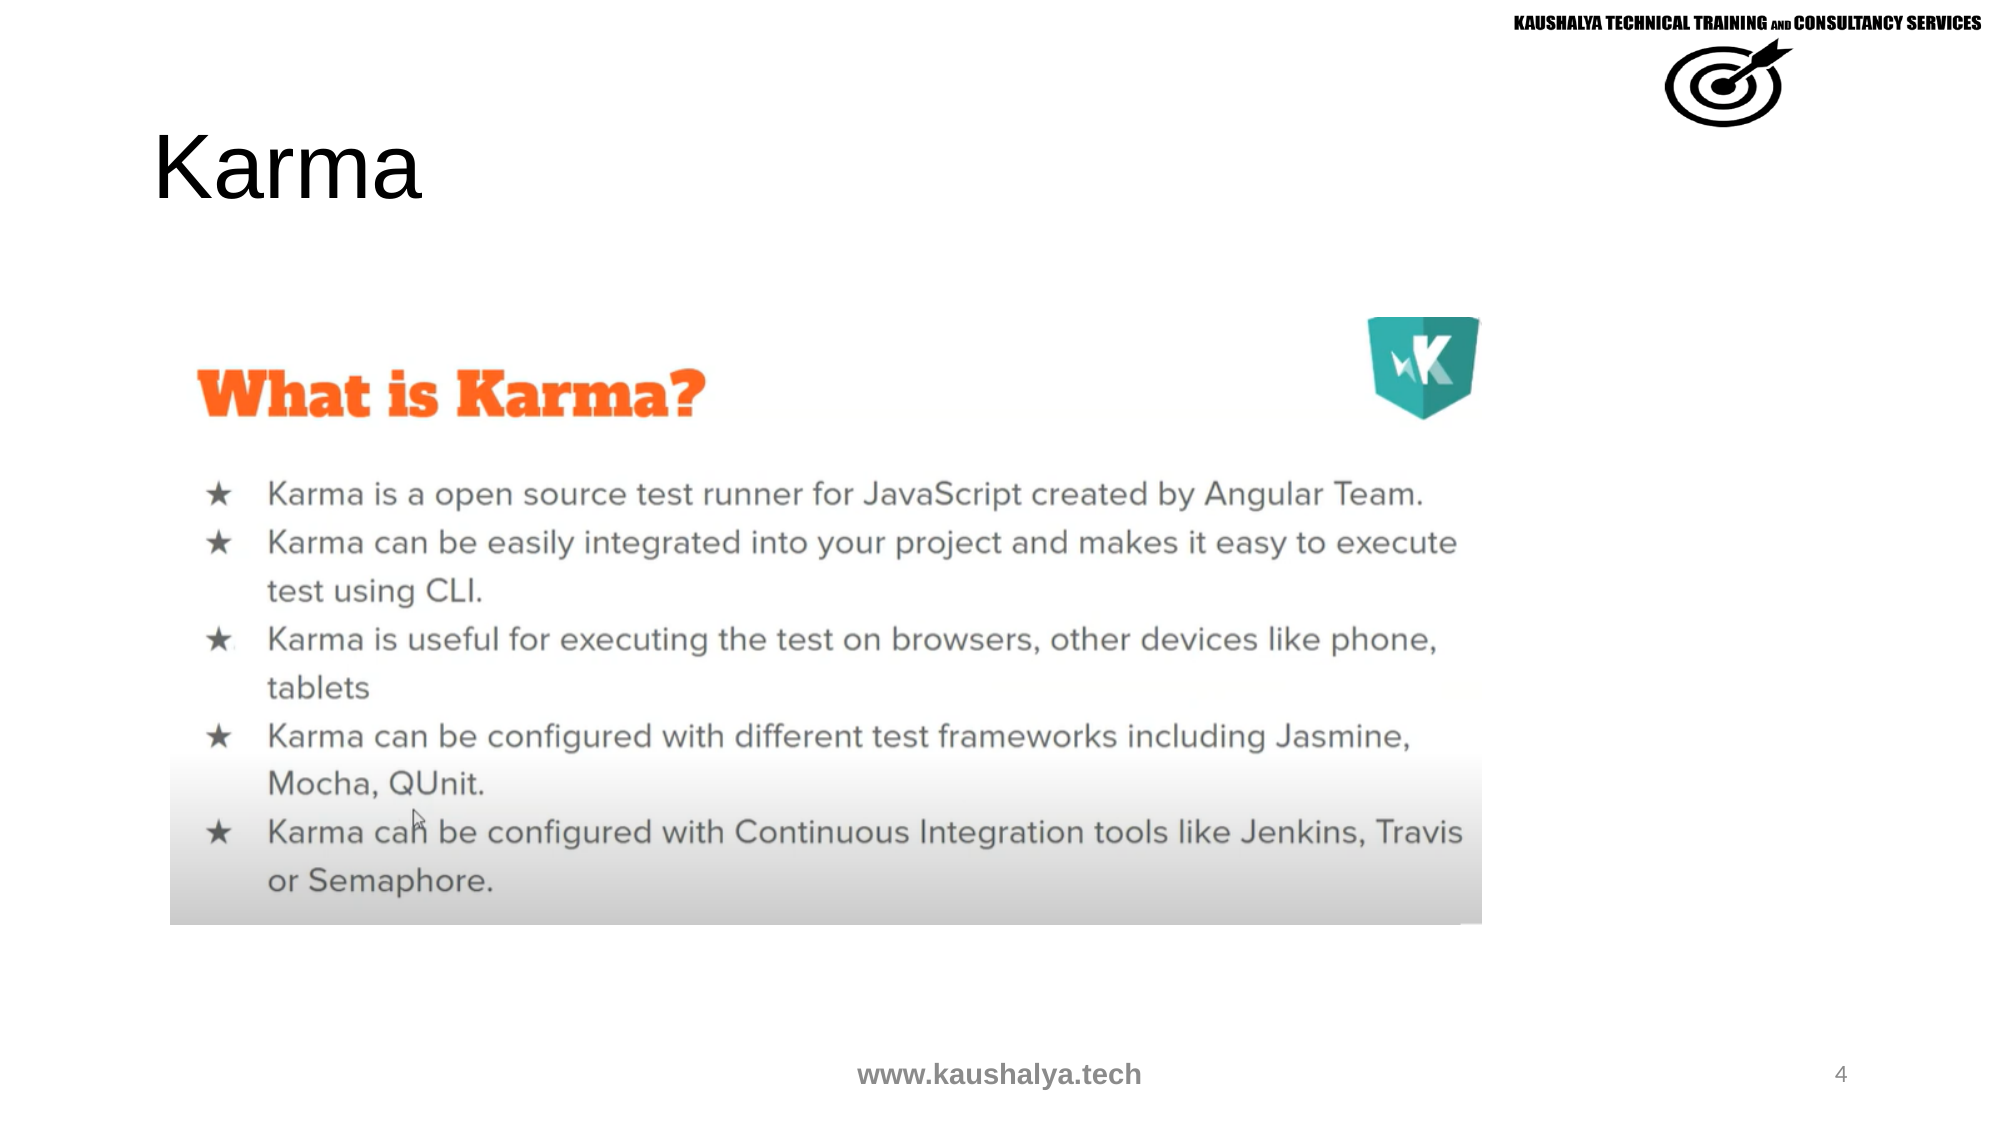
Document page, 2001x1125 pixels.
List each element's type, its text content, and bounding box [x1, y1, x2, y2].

slide_number 4 [1412, 1042, 1863, 1103]
footer www.kaushalya.tech [662, 1042, 1338, 1103]
picture [1490, 2, 2000, 132]
picture [169, 316, 1482, 925]
title Karma [137, 59, 1863, 278]
